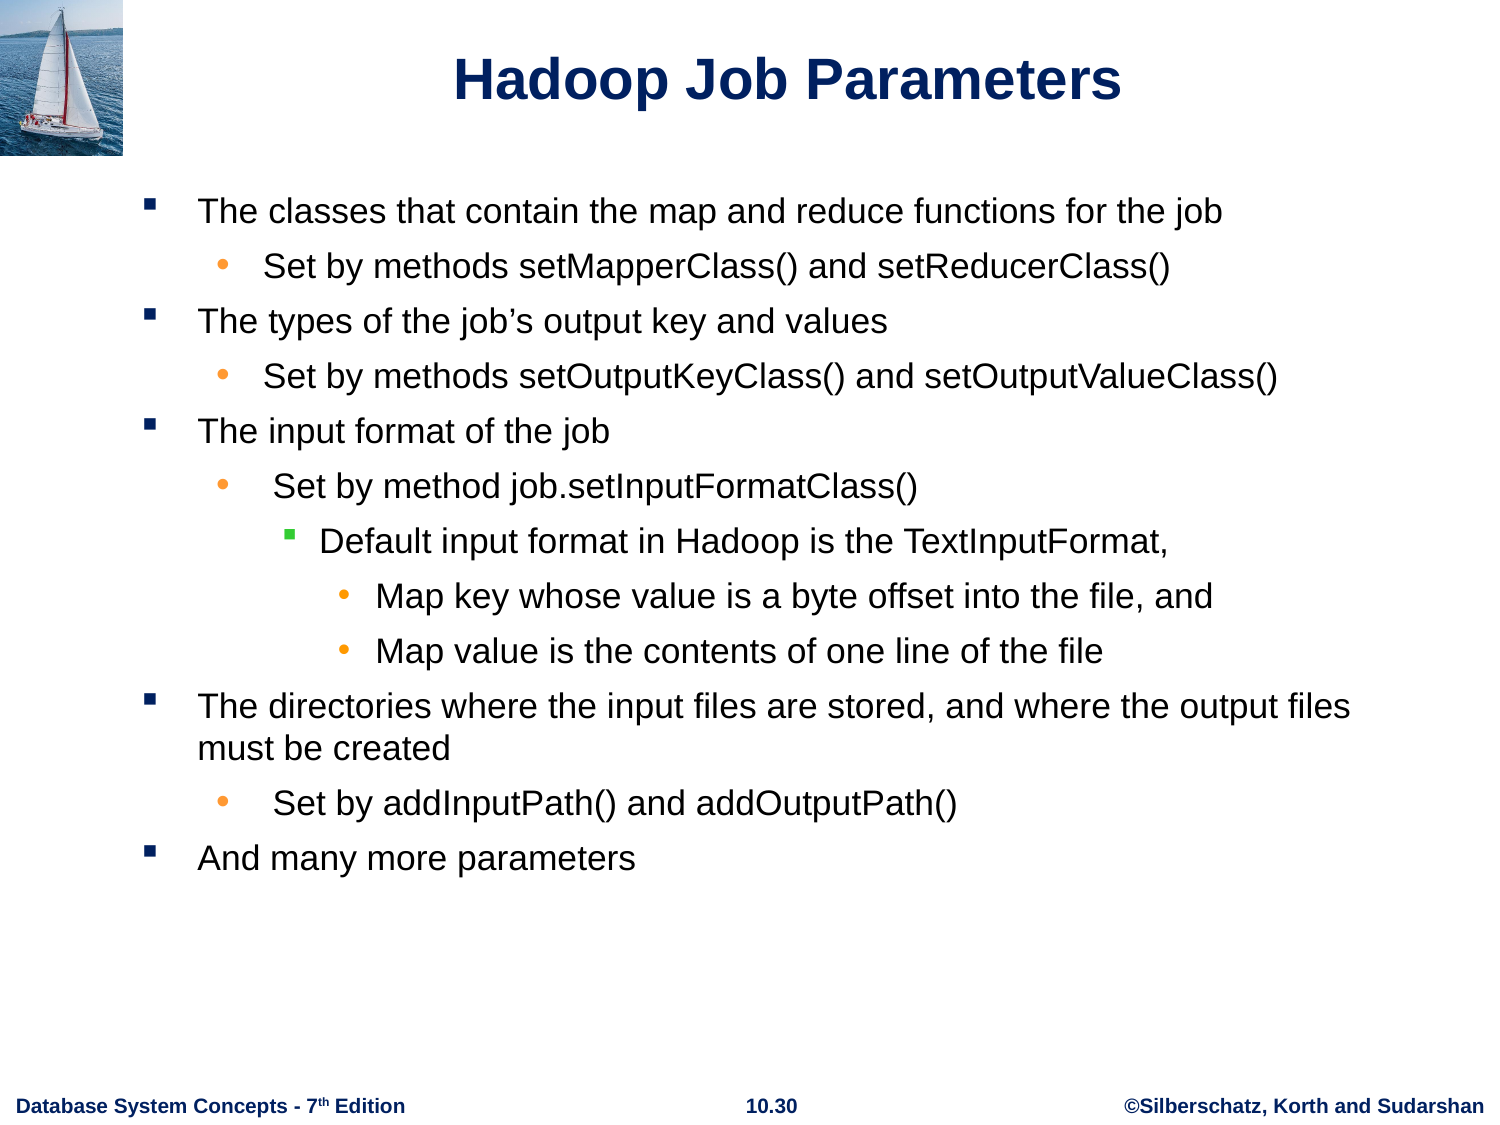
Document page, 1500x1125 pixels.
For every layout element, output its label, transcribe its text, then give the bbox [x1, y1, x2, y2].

title Hadoop Job Parameters [125, 18, 1452, 120]
picture [0, 0, 123, 156]
list The classes that contain the map and reduce functions for the job Set by methods setMapperClass() and setReducerClass() The types of the job’s output key and values Set by methods setOutputKeyClass() and setOutputValueClass() The input format of the job Set by method job.setInputFormatClass() Default input format in Hadoop is the TextInputFormat, Map key whose value is a byte offset into the file, and Map value is the contents of one line of the file The directories where the input files are stored, and where the output files must be created Set by addInputPath() and addOutputPath() And many more parameters [126, 180, 1383, 921]
